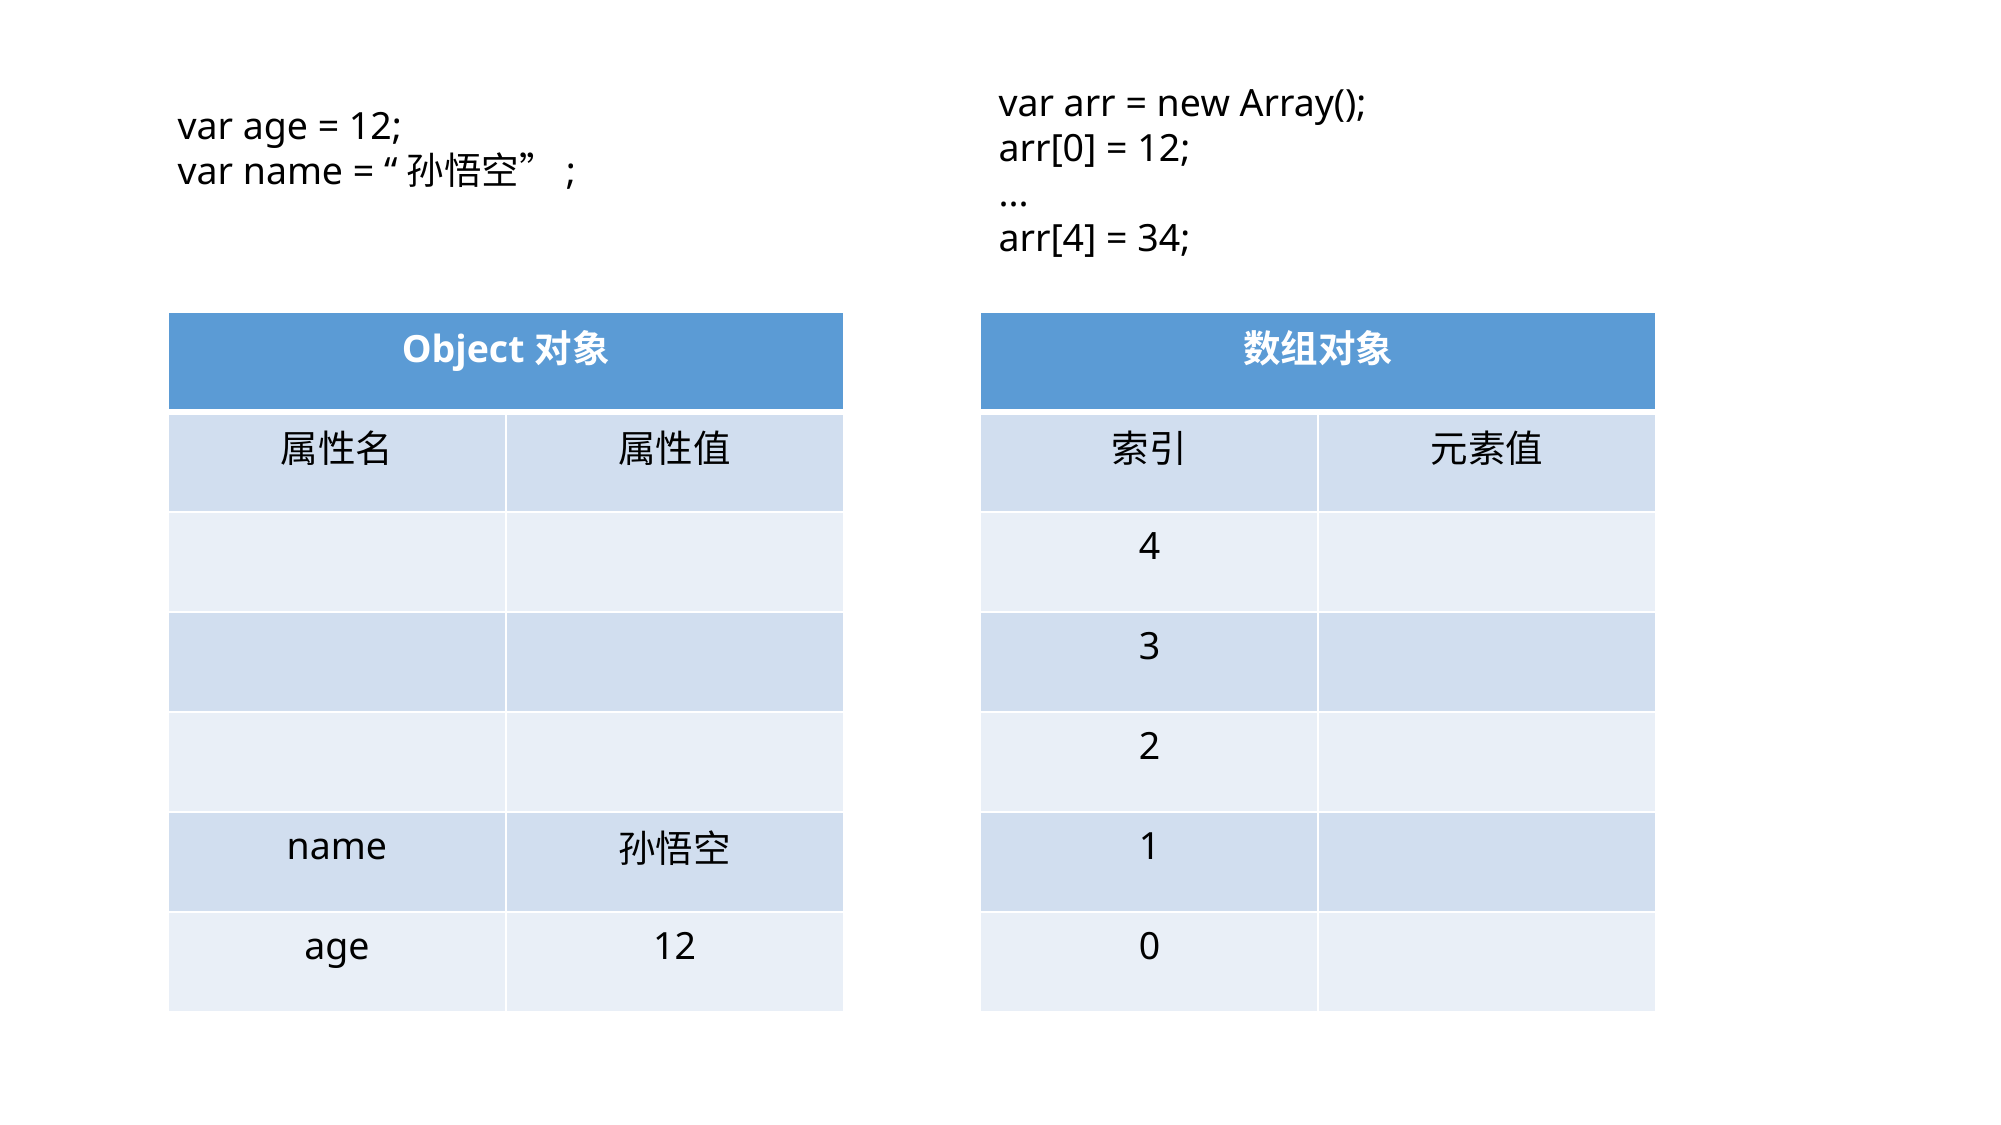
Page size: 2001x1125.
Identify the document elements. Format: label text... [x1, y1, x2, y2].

table_cell 元素值 [1319, 415, 1655, 511]
table_cell 孙悟空 [507, 813, 843, 911]
table_cell [169, 513, 505, 611]
table_header Object对象 [169, 313, 843, 409]
table_cell [507, 713, 843, 811]
table_cell 0 [981, 913, 1317, 1011]
table_cell [1319, 513, 1655, 611]
table_cell 索引 [981, 415, 1317, 511]
table_cell 12 [507, 913, 843, 1011]
table_cell [1319, 913, 1655, 1011]
table_cell [169, 713, 505, 811]
table_cell name [169, 813, 505, 911]
table_cell [1319, 813, 1655, 911]
table_cell [507, 613, 843, 711]
table_cell 1 [981, 813, 1317, 911]
table_cell age [169, 913, 505, 1011]
text_box var age = 12; var name = “孙悟空”; [162, 94, 844, 200]
table_cell [507, 513, 843, 611]
table_cell 4 [981, 513, 1317, 611]
table_cell 属性名 [169, 415, 505, 511]
table_cell [1319, 613, 1655, 711]
table_cell 3 [981, 613, 1317, 711]
table_cell 属性值 [507, 415, 843, 511]
table_header 数组对象 [981, 313, 1655, 409]
table_cell 2 [981, 713, 1317, 811]
table_cell [169, 613, 505, 711]
table_cell [1319, 713, 1655, 811]
text_box var arr = new Array(); arr[0] = 12; ... arr[4] = 34; [983, 71, 1741, 312]
